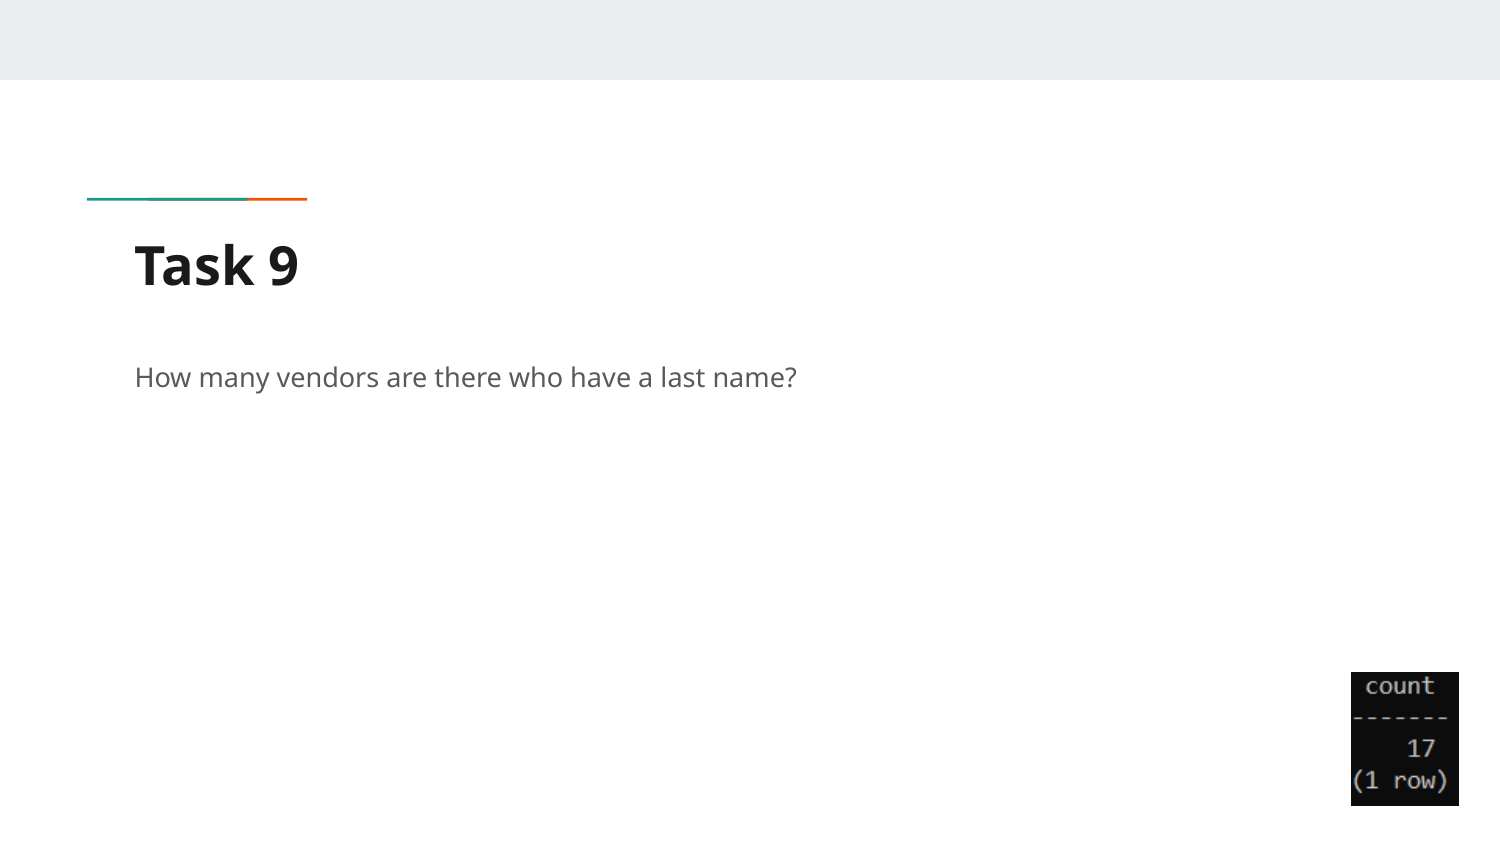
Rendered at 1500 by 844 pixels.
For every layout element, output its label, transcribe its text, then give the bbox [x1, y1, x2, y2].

picture [1350, 672, 1460, 806]
title Task 9 [119, 216, 1381, 305]
list How many vendors are there who have a last name? [119, 341, 990, 712]
